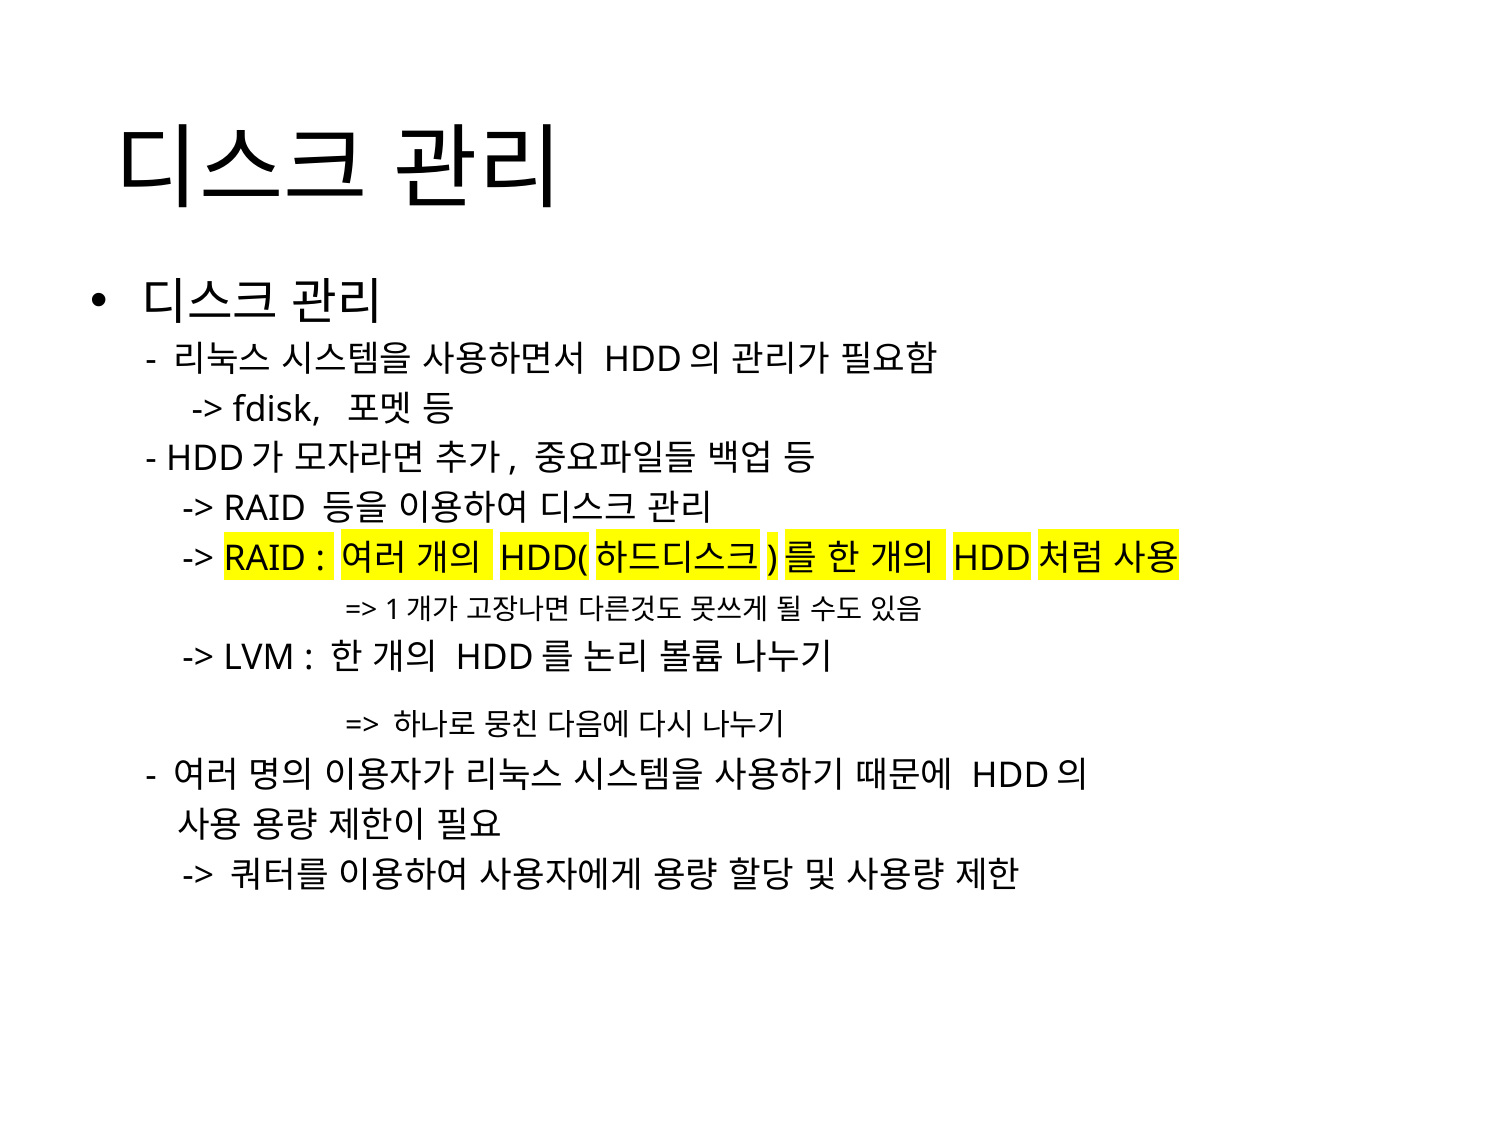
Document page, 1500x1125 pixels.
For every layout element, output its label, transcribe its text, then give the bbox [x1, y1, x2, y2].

text_box 디스크 관리 [99, 70, 1450, 258]
title [75, 45, 1425, 233]
list 디스크 관리 - 리눅스 시스템을 사용하면서 HDD의 관리가 필요함 -> fdisk, 포멧 등 - HDD가 모자라면 추가, 중요파일들 백업 등 -> RAID 등을 이용하여 디스크 관리 -> RAID : 여러 개의 HDD(하드디스크)를 한 개의 HDD처럼 사용 => 1개가 고장나면 다른것도 못쓰게 될 수도 있음 -> LVM : 한 개의 HDD를 논리 볼륨 나누기 => 하나로 뭉친 다음에 다시 나누기 - 여러 명의 이용자가 리눅스 시스템을 사용하기 때문에 HDD의 사용 용량 제한이 필요 -> 쿼터를 이용하여 사용자에게 용량 할당 및 사용량 제한 [75, 262, 1459, 1005]
